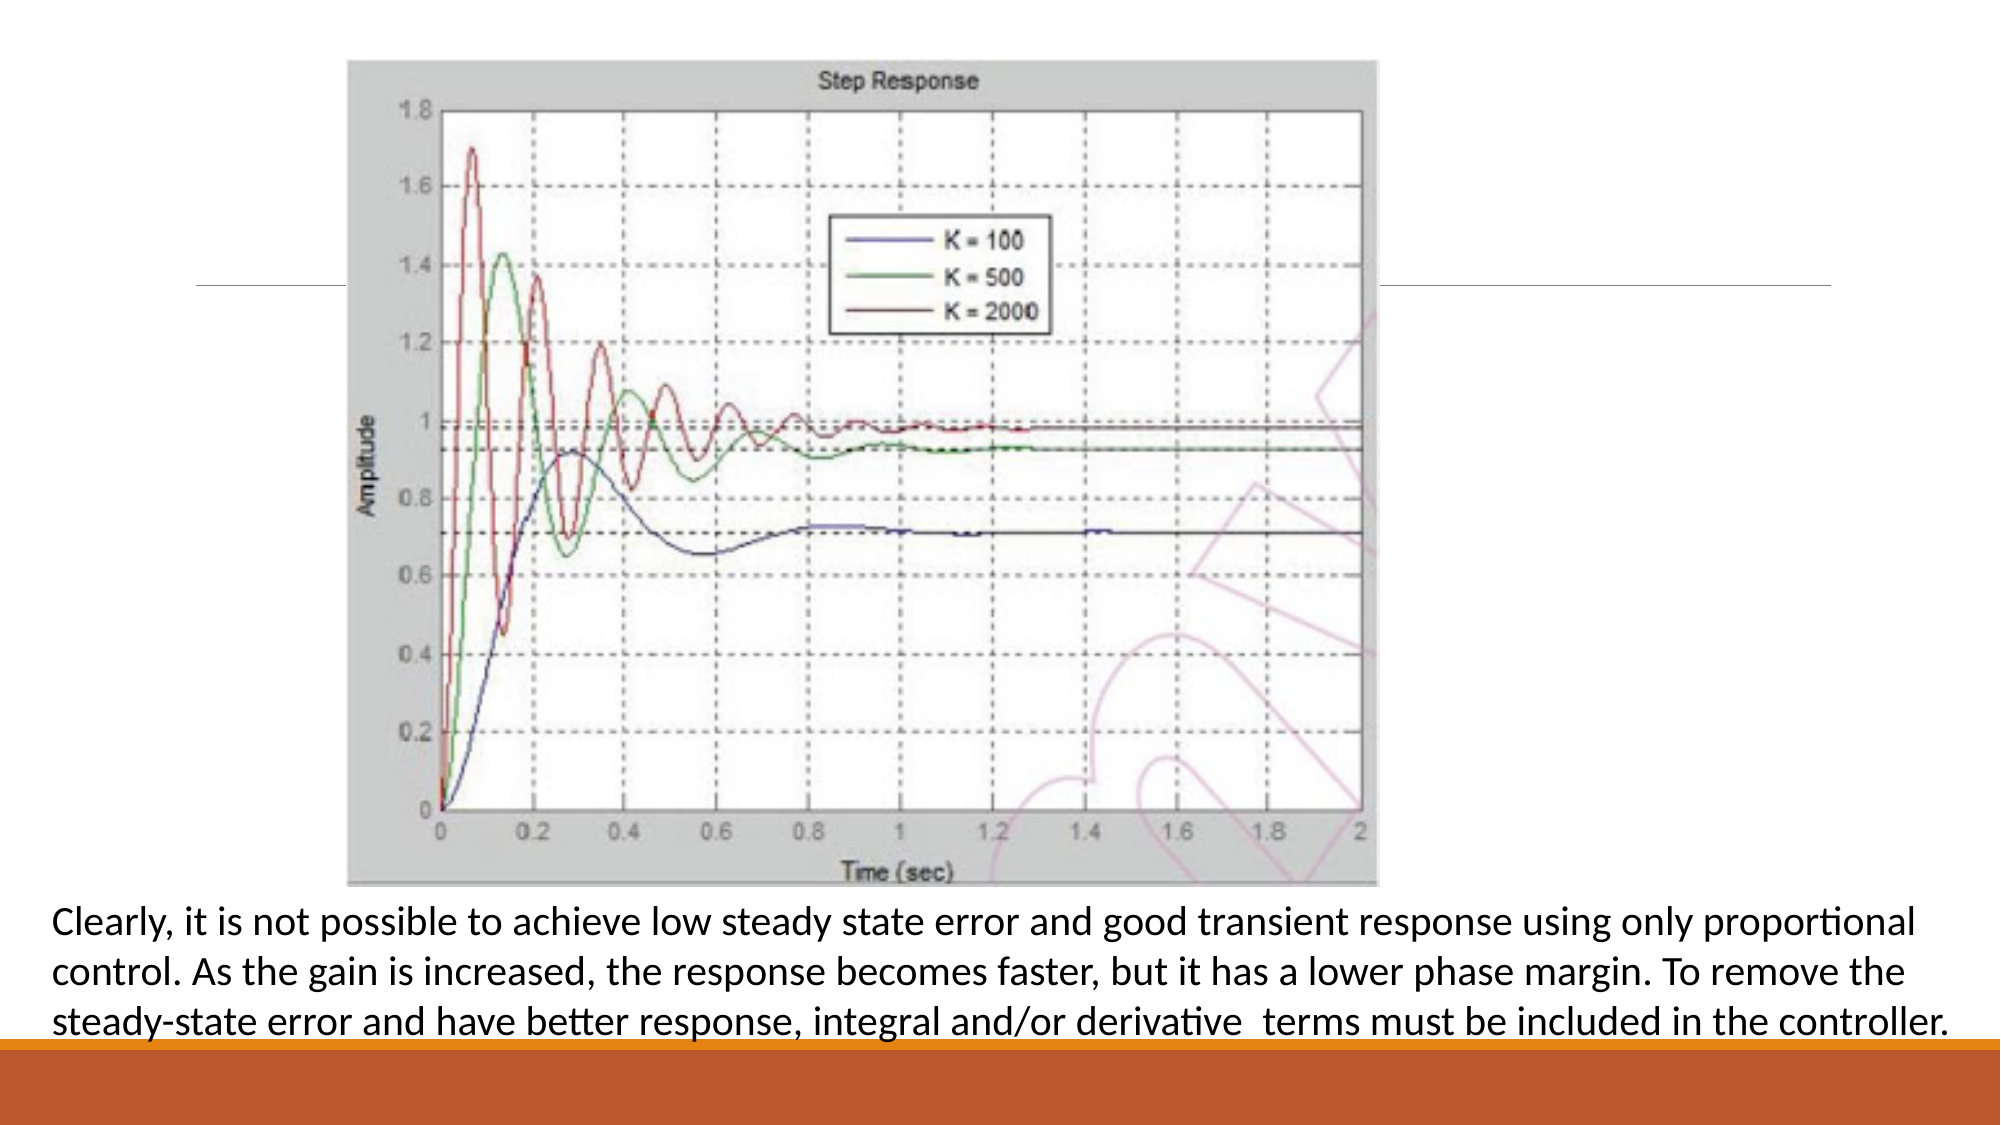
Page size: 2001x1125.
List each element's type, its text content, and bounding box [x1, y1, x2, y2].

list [346, 59, 1381, 887]
text_box Clearly, it is not possible to achieve low steady state error and good transient response using only proportional control. As the gain is increased, the response becomes faster, but it has a lower phase margin. To remove the steady-state error and have better response, integral and/or derivative terms must be included in the controller. [37, 886, 1973, 1052]
